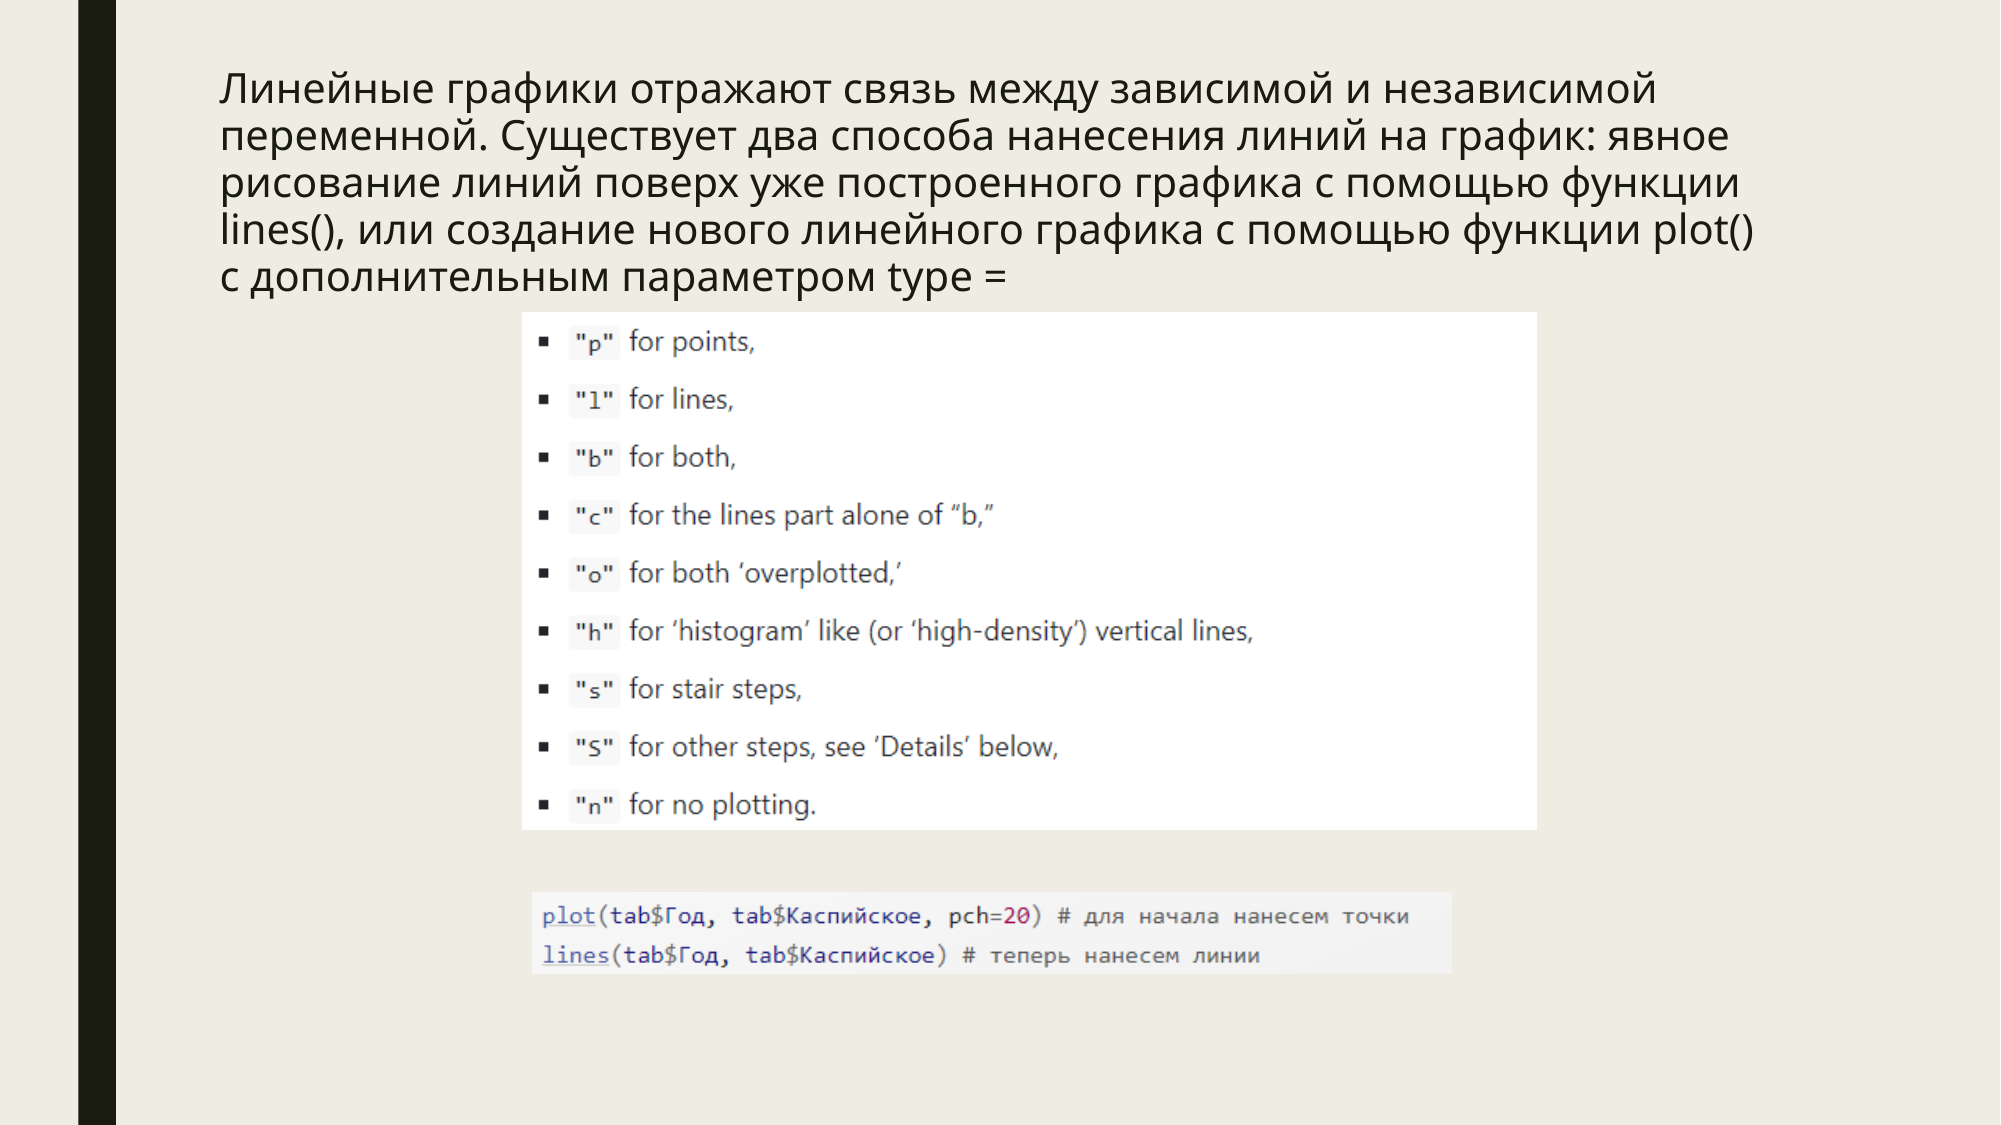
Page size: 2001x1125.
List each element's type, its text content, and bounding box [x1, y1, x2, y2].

picture [532, 892, 1452, 974]
picture [522, 312, 1538, 830]
list Линейные графики отражают связь между зависимой и независимой переменной. Существует два способа нанесения линий на график: явное рисование линий поверх уже построенного графика с помощью функции lines(), или создание нового линейного графика с помощью функции plot() с дополнительным параметром type = [204, 58, 1780, 647]
